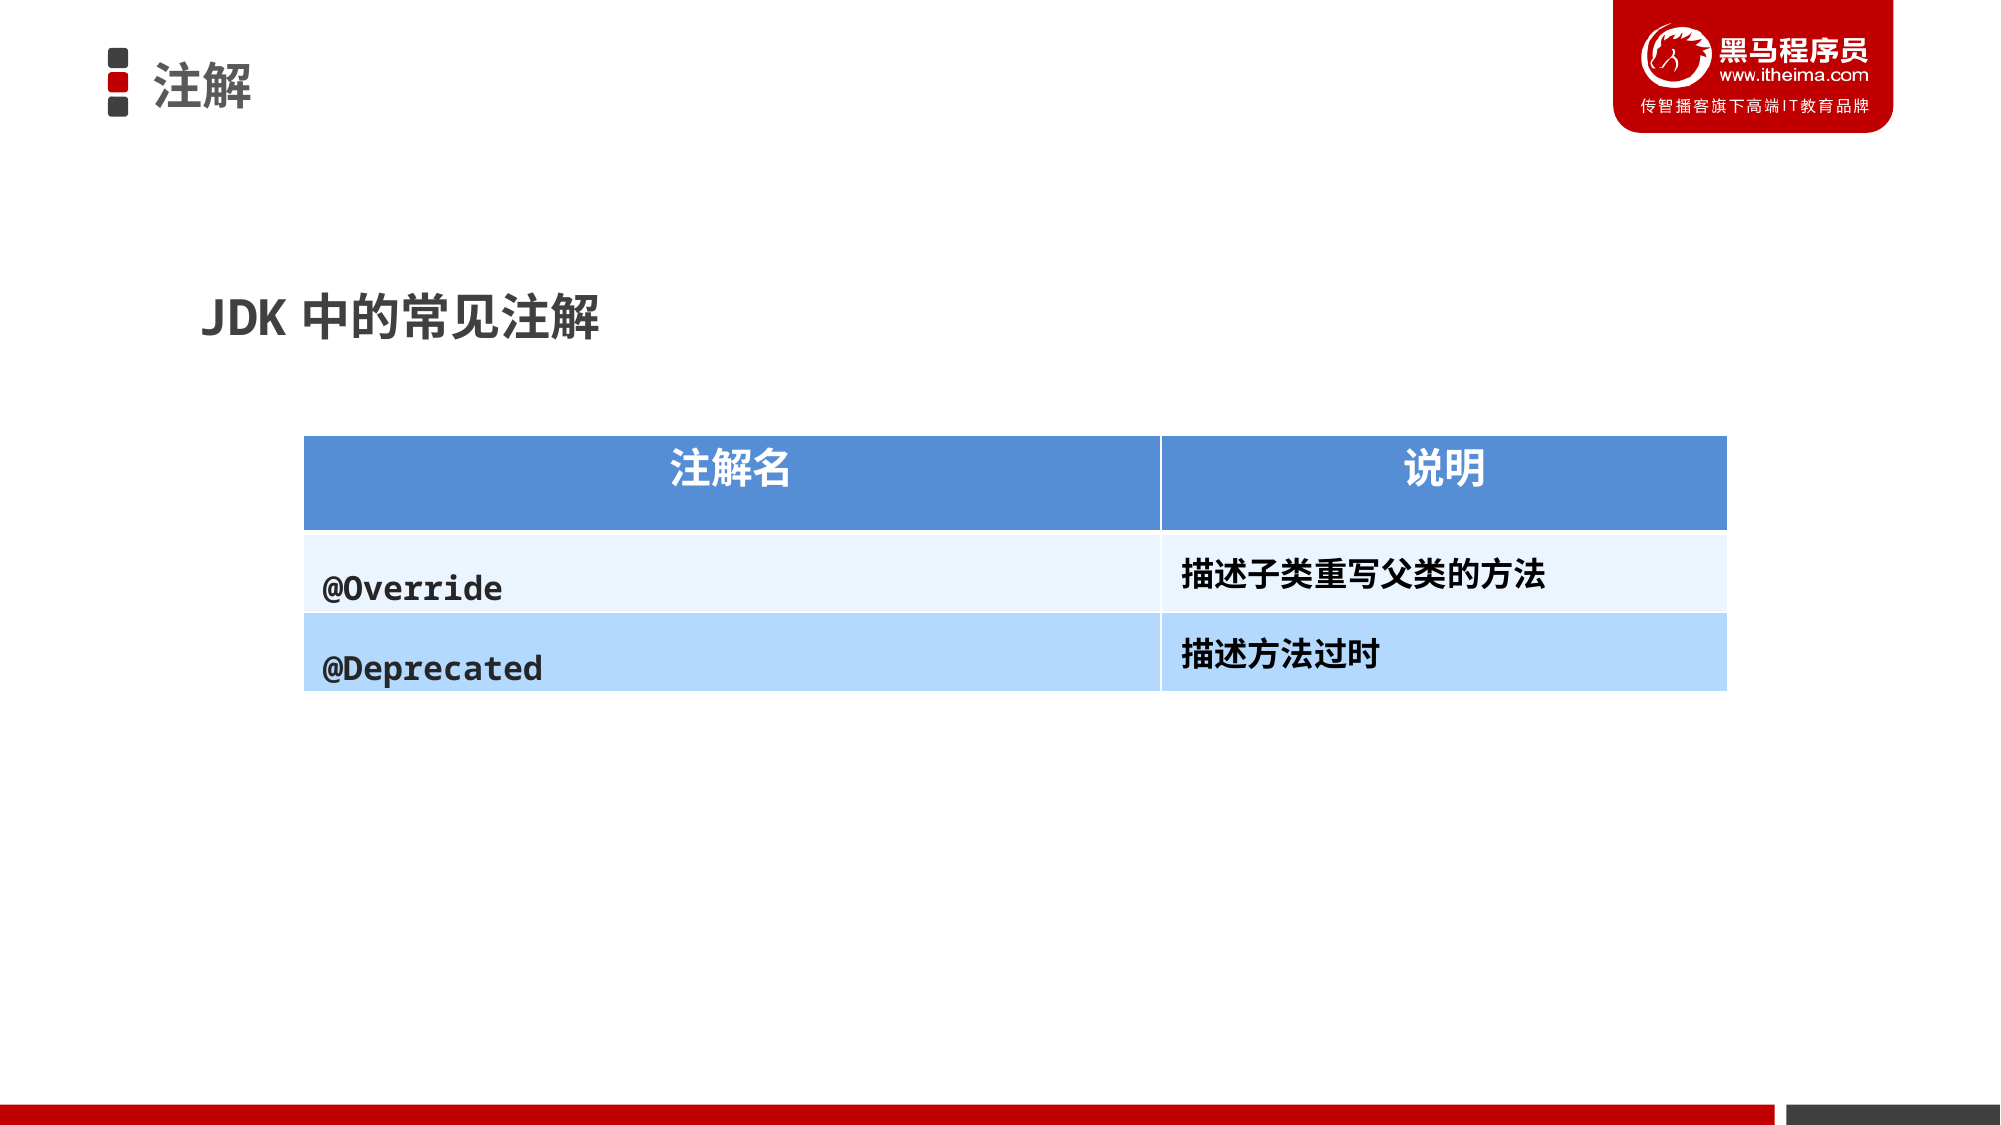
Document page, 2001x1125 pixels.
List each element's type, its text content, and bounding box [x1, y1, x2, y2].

table_cell 描述子类重写父类的方法 [1162, 535, 1727, 611]
text_box 注解 [137, 0, 1315, 173]
picture [1616, 11, 1894, 125]
text_box JDK中的常见注解 [183, 247, 953, 353]
table_header 说明 [1162, 436, 1727, 530]
table_header 注解名 [304, 436, 1160, 530]
table_cell @Override [304, 535, 1160, 611]
table_cell @Deprecated [304, 613, 1160, 691]
table_cell 描述方法过时 [1162, 613, 1727, 691]
